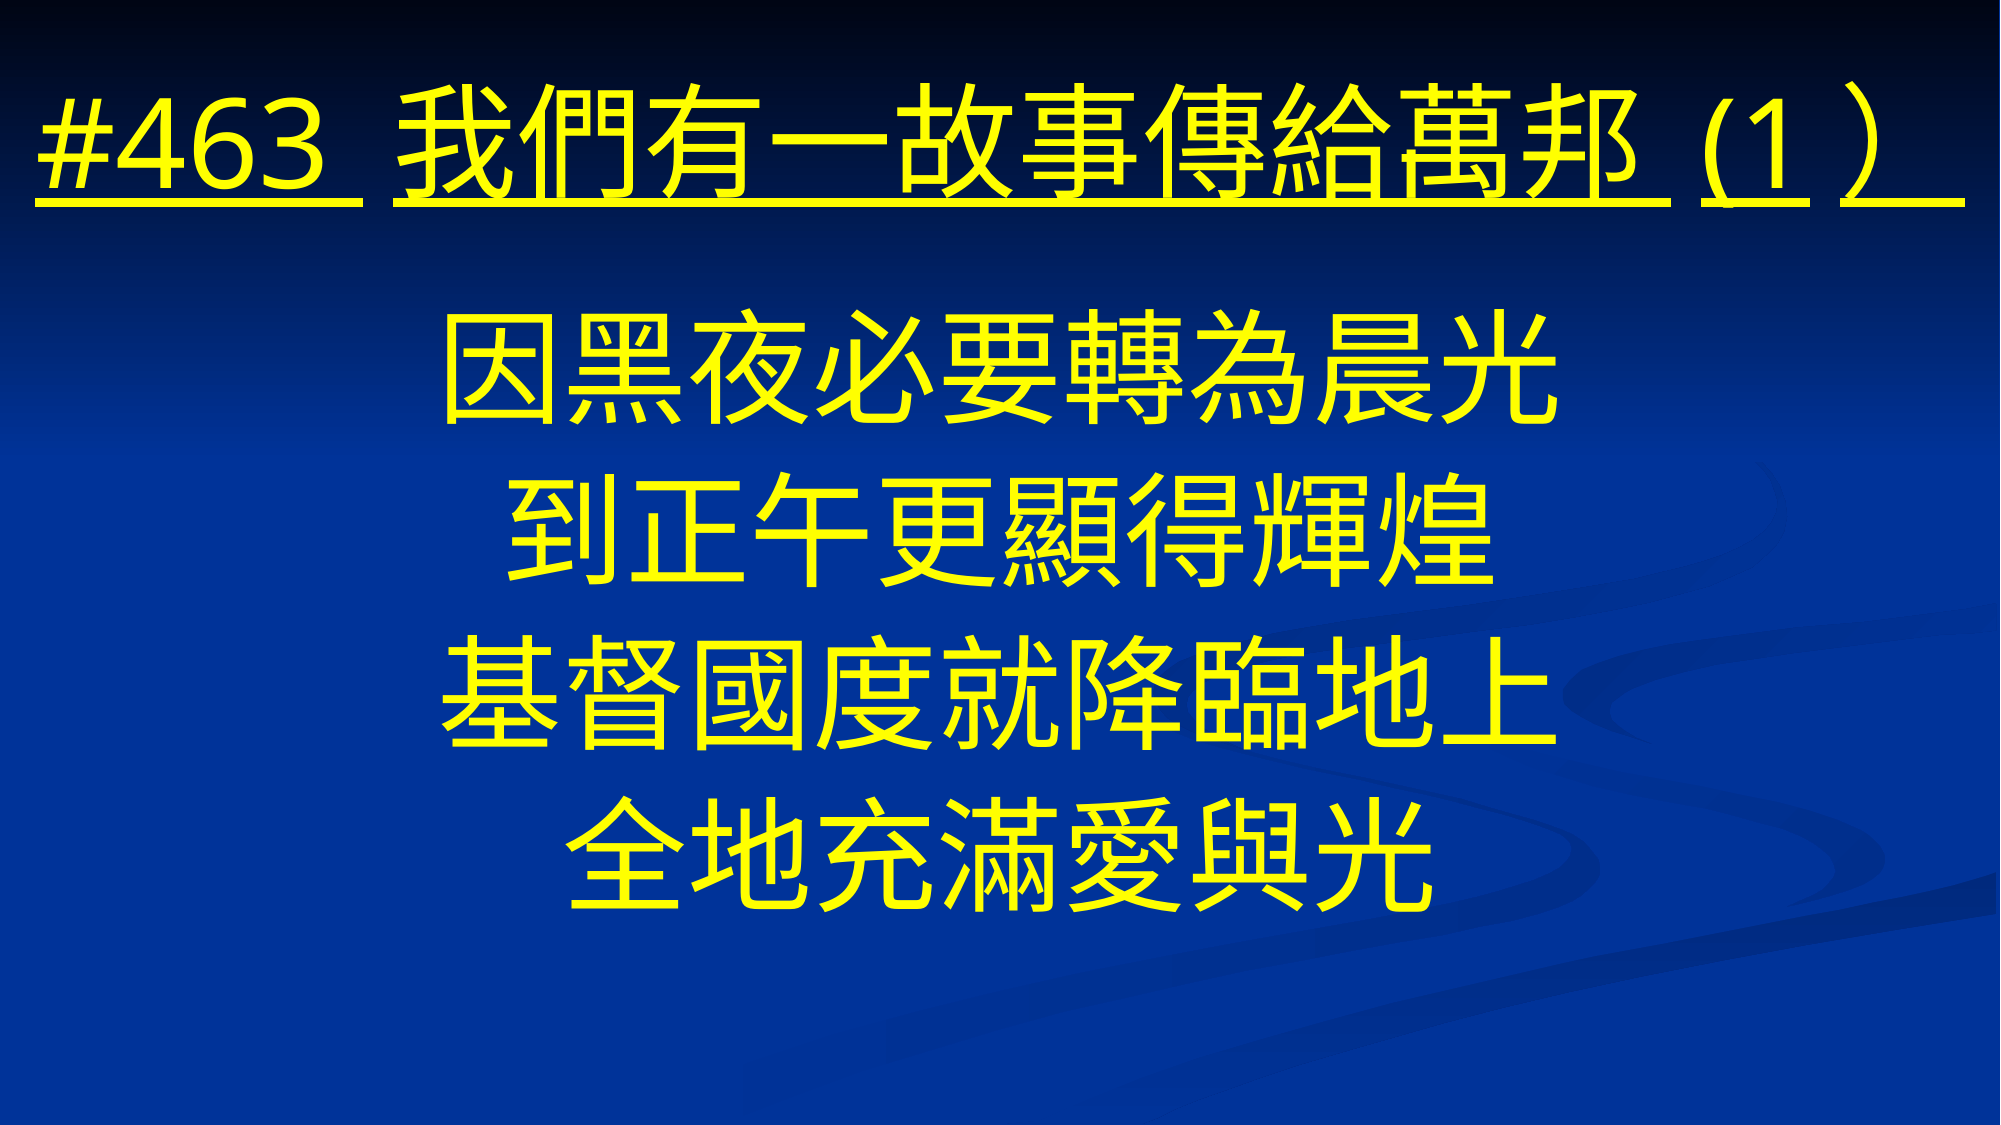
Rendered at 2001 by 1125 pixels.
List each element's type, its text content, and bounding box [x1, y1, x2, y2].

list 因黑夜必要轉為晨光 到正午更顯得輝煌 基督國度就降臨地上 全地充滿愛與光 [54, 282, 1945, 1025]
title #463 我們有一故事傳給萬邦 (1） [0, 45, 2000, 233]
